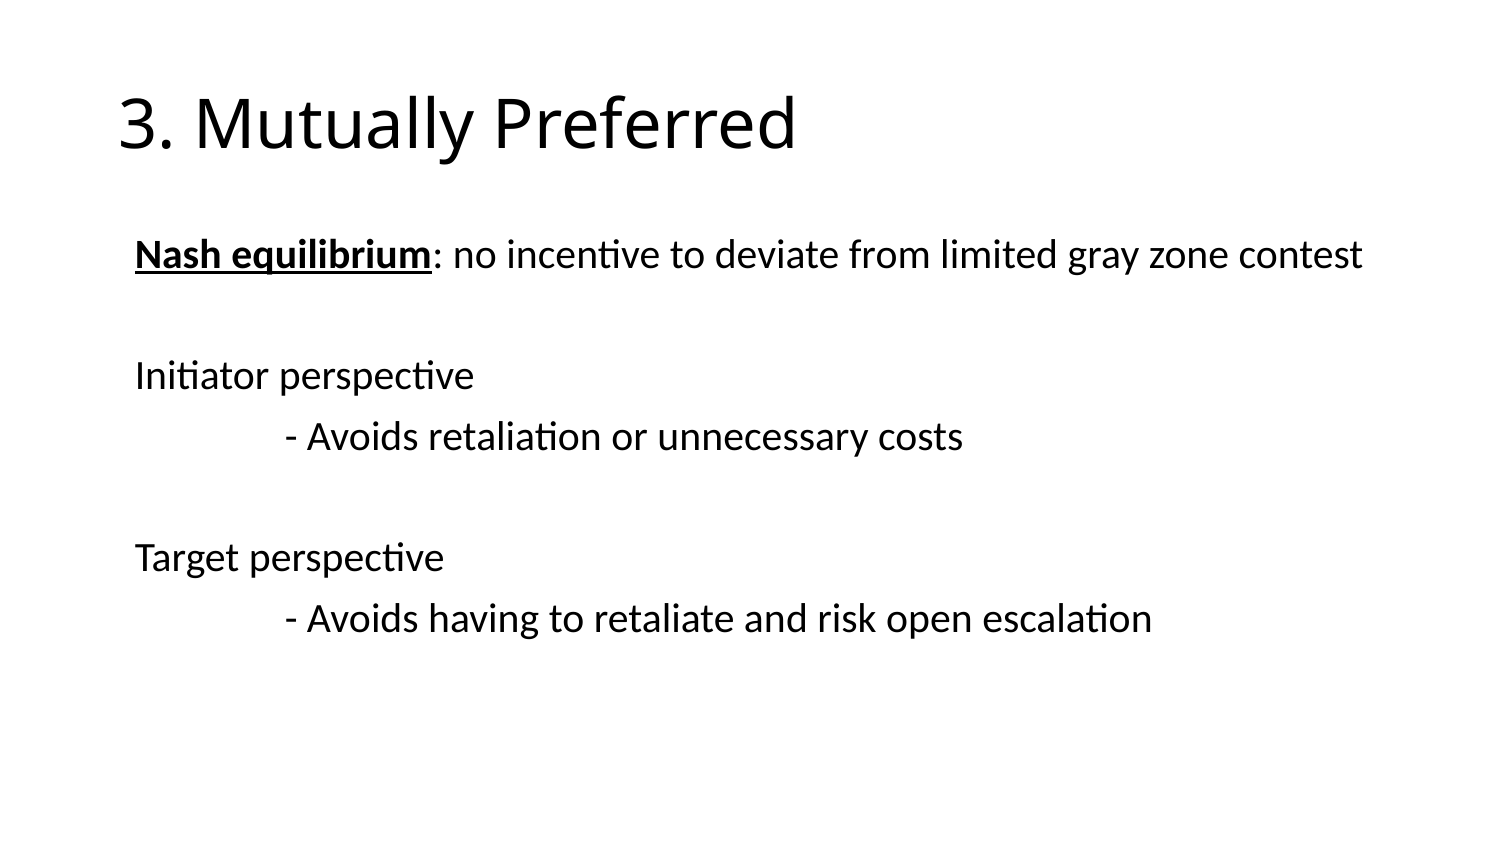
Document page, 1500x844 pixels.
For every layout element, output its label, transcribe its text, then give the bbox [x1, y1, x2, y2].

title 3. Mutually Preferred [103, 44, 1397, 208]
list Nash equilibrium: no incentive to deviate from limited gray zone contest Initiator perspective - Avoids retaliation or unnecessary costs Target perspective - Avoids having to retaliate and risk open escalation [103, 224, 1397, 760]
